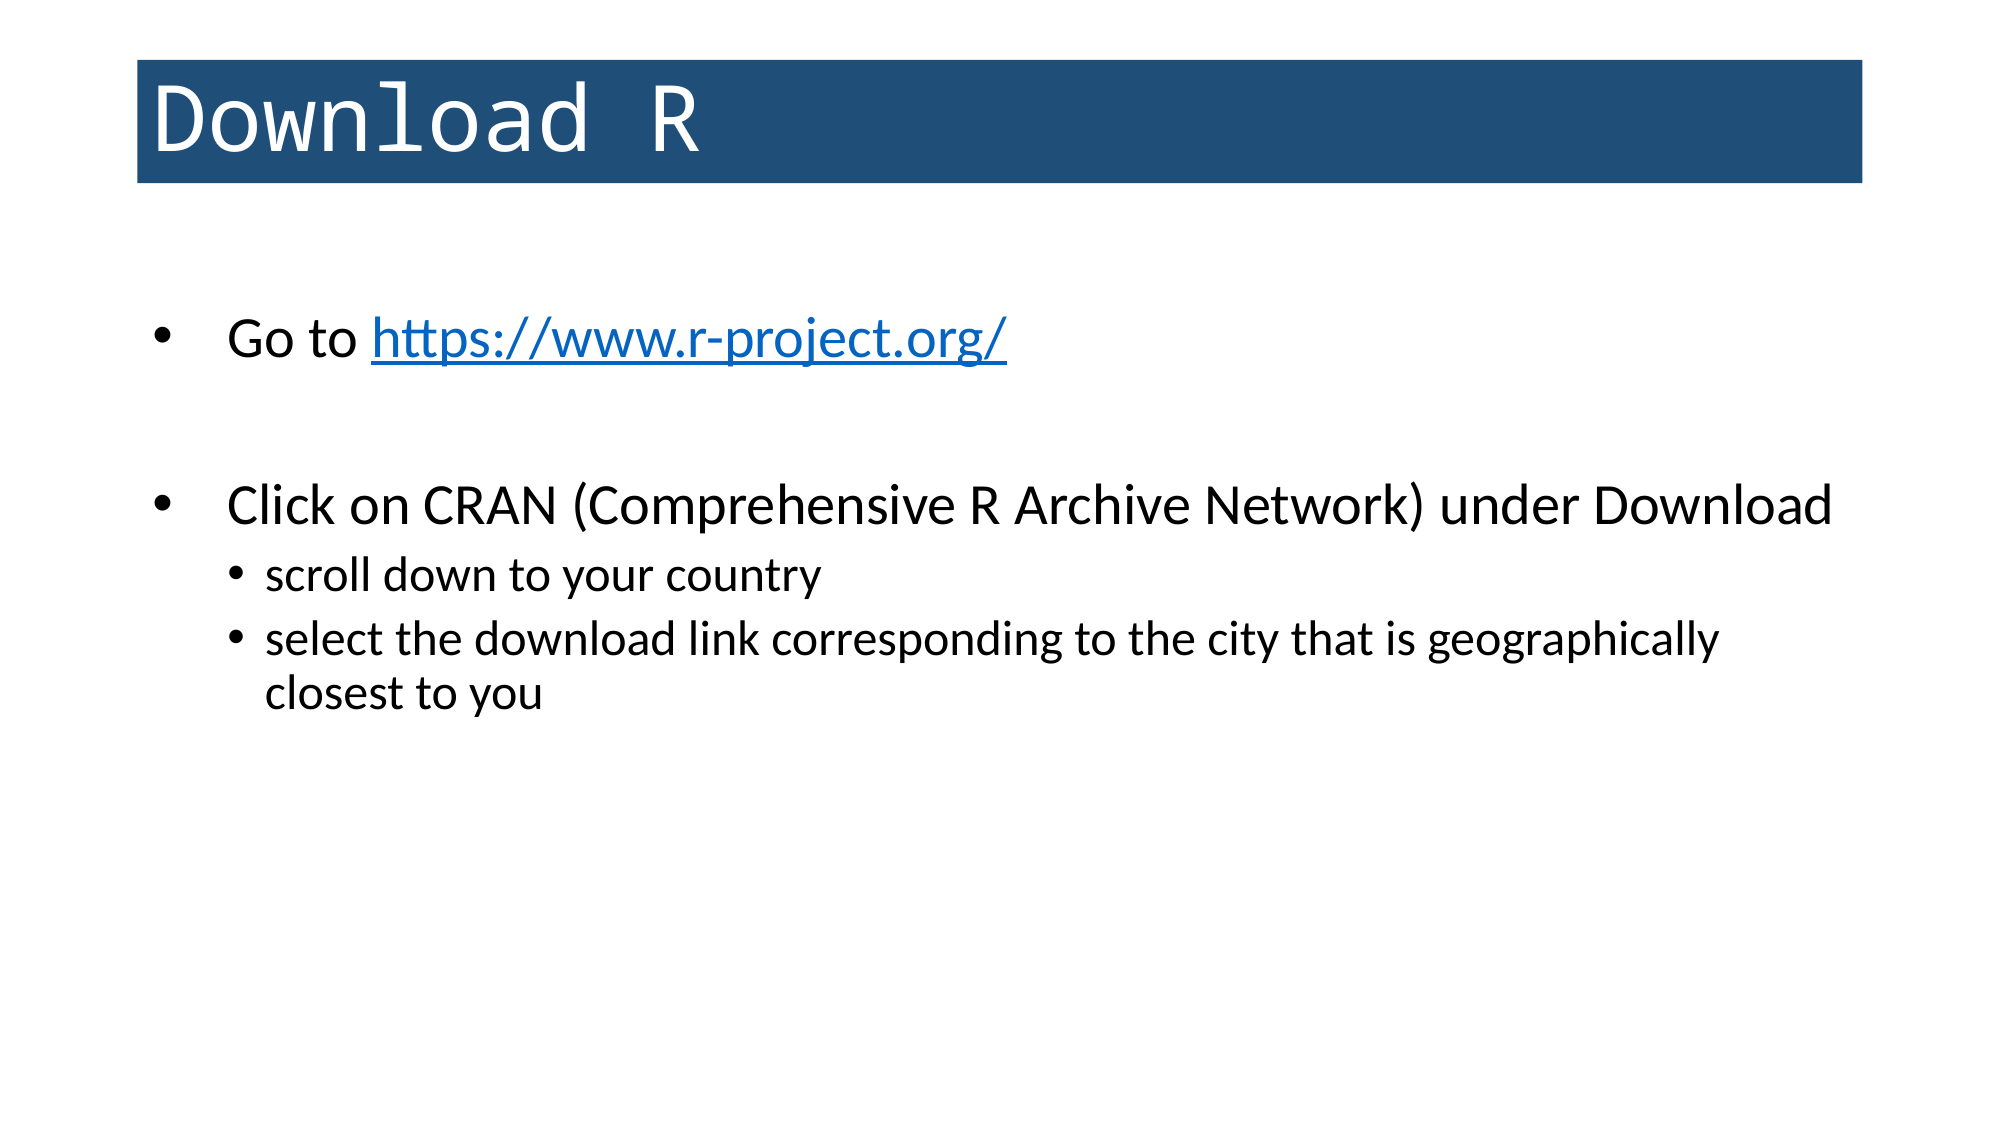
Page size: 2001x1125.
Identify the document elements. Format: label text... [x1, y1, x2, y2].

title Download R [137, 59, 1863, 184]
list Go to https://www.r-project.org/ Click on CRAN (Comprehensive R Archive Network) under Download scroll down to your country select the download link corresponding to the city that is geographically closest to you [137, 299, 1863, 1014]
